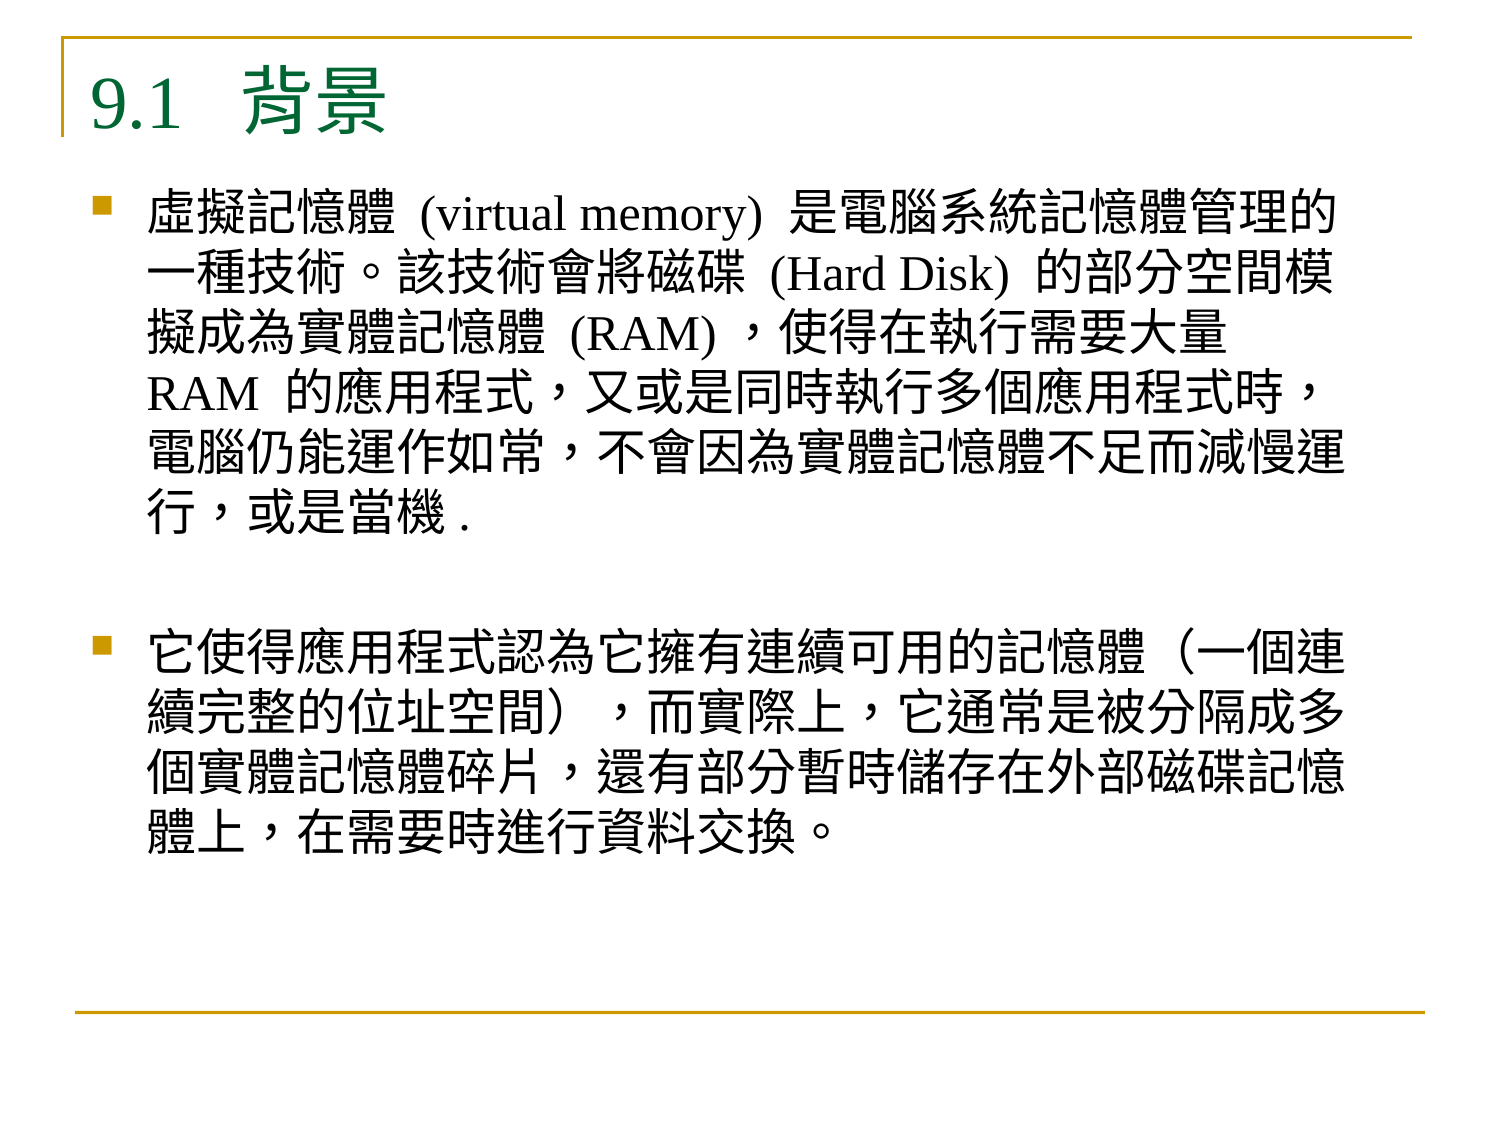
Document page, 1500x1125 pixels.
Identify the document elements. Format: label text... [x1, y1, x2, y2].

title 9.1 背景 [75, 45, 1425, 233]
list 虛擬記憶體 (virtual memory) 是電腦系統記憶體管理的一種技術。該技術會將磁碟 (Hard Disk) 的部分空間模擬成為實體記憶體 (RAM)，使得在執行需要大量 RAM 的應用程式，又或是同時執行多個應用程式時，電腦仍能運作如常，不會因為實體記憶體不足而減慢運行，或是當機. 它使得應用程式認為它擁有連續可用的記憶體（一個連續完整的位址空間），而實際上，它通常是被分隔成多個實體記憶體碎片，還有部分暫時儲存在外部磁碟記憶體上，在需要時進行資料交換。 [75, 172, 1363, 998]
